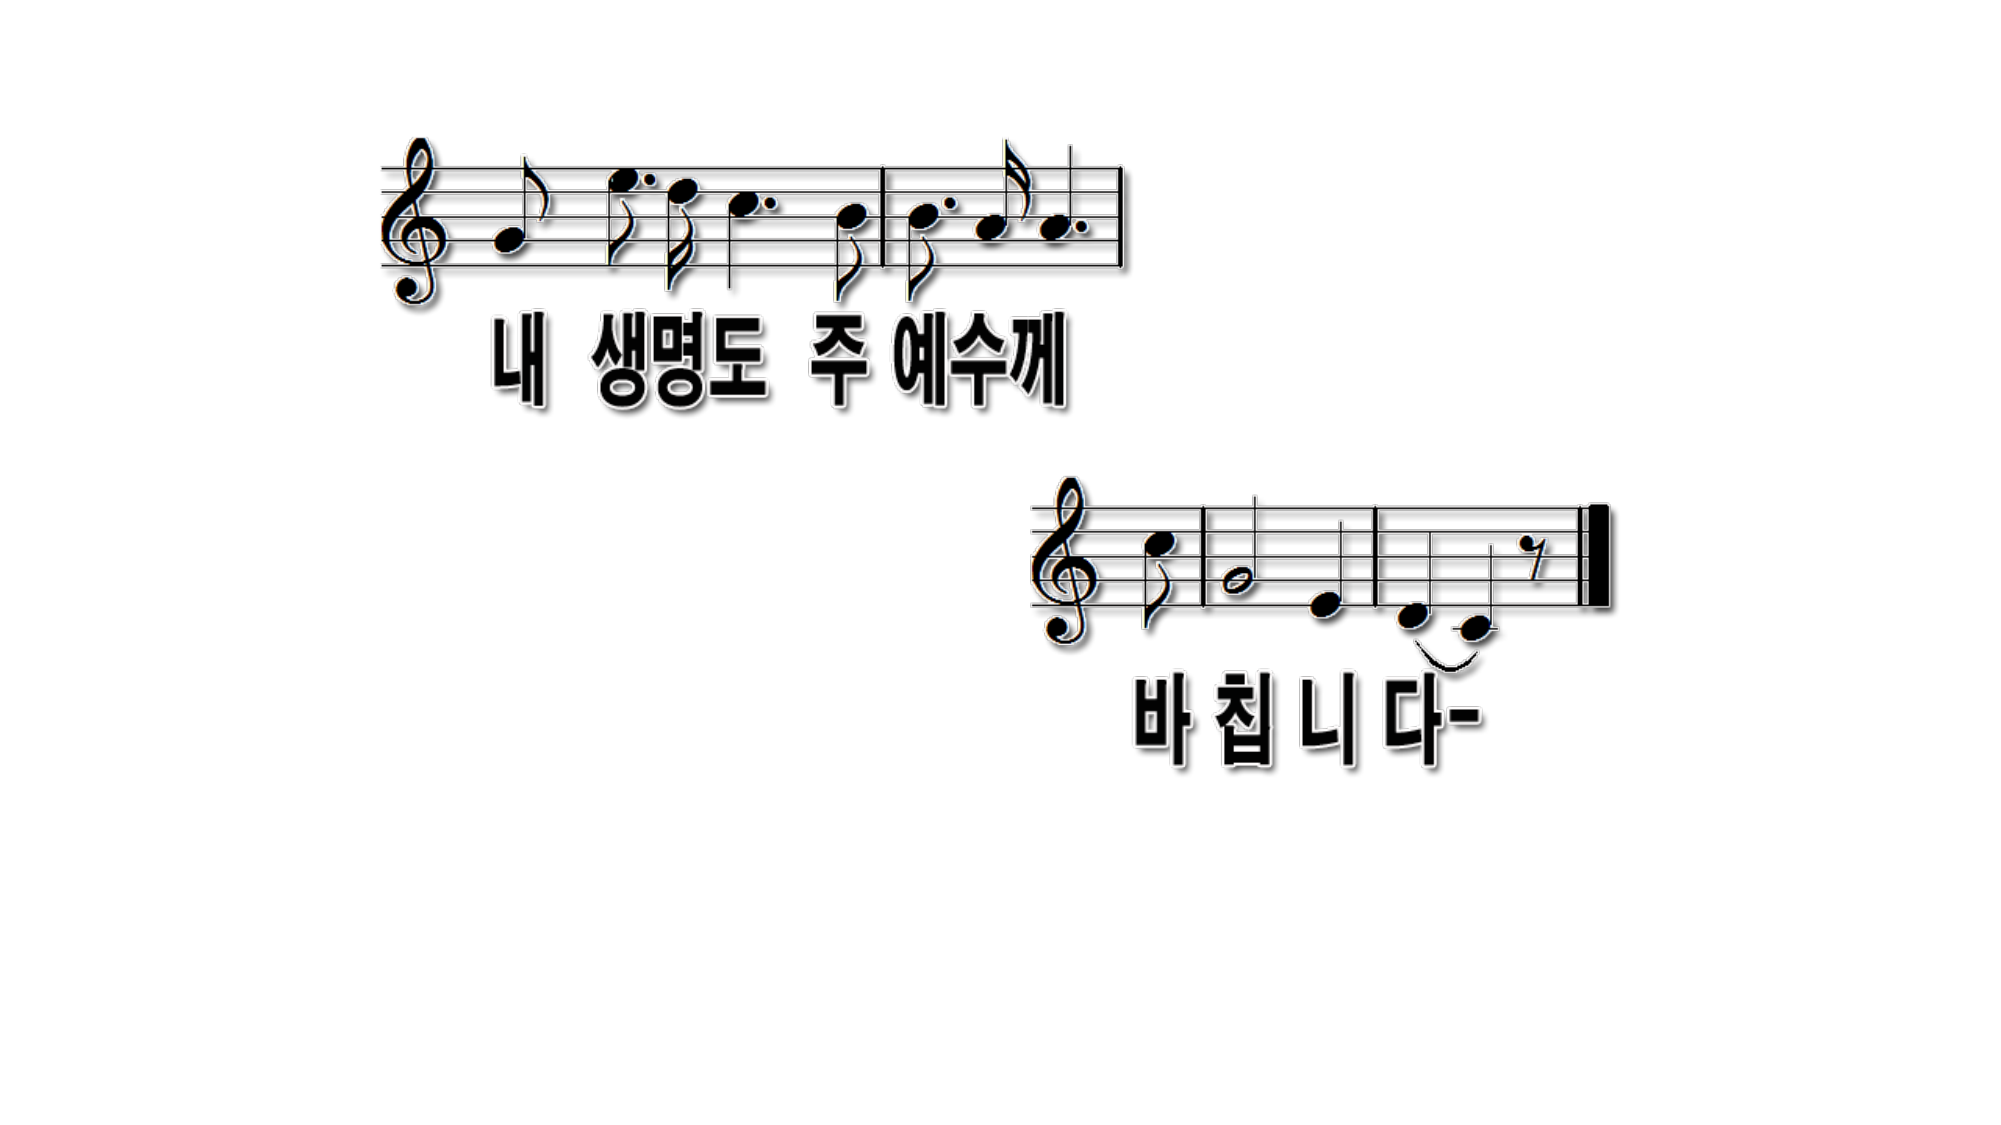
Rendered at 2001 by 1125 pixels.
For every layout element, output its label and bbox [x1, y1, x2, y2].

picture [249, 0, 1750, 835]
